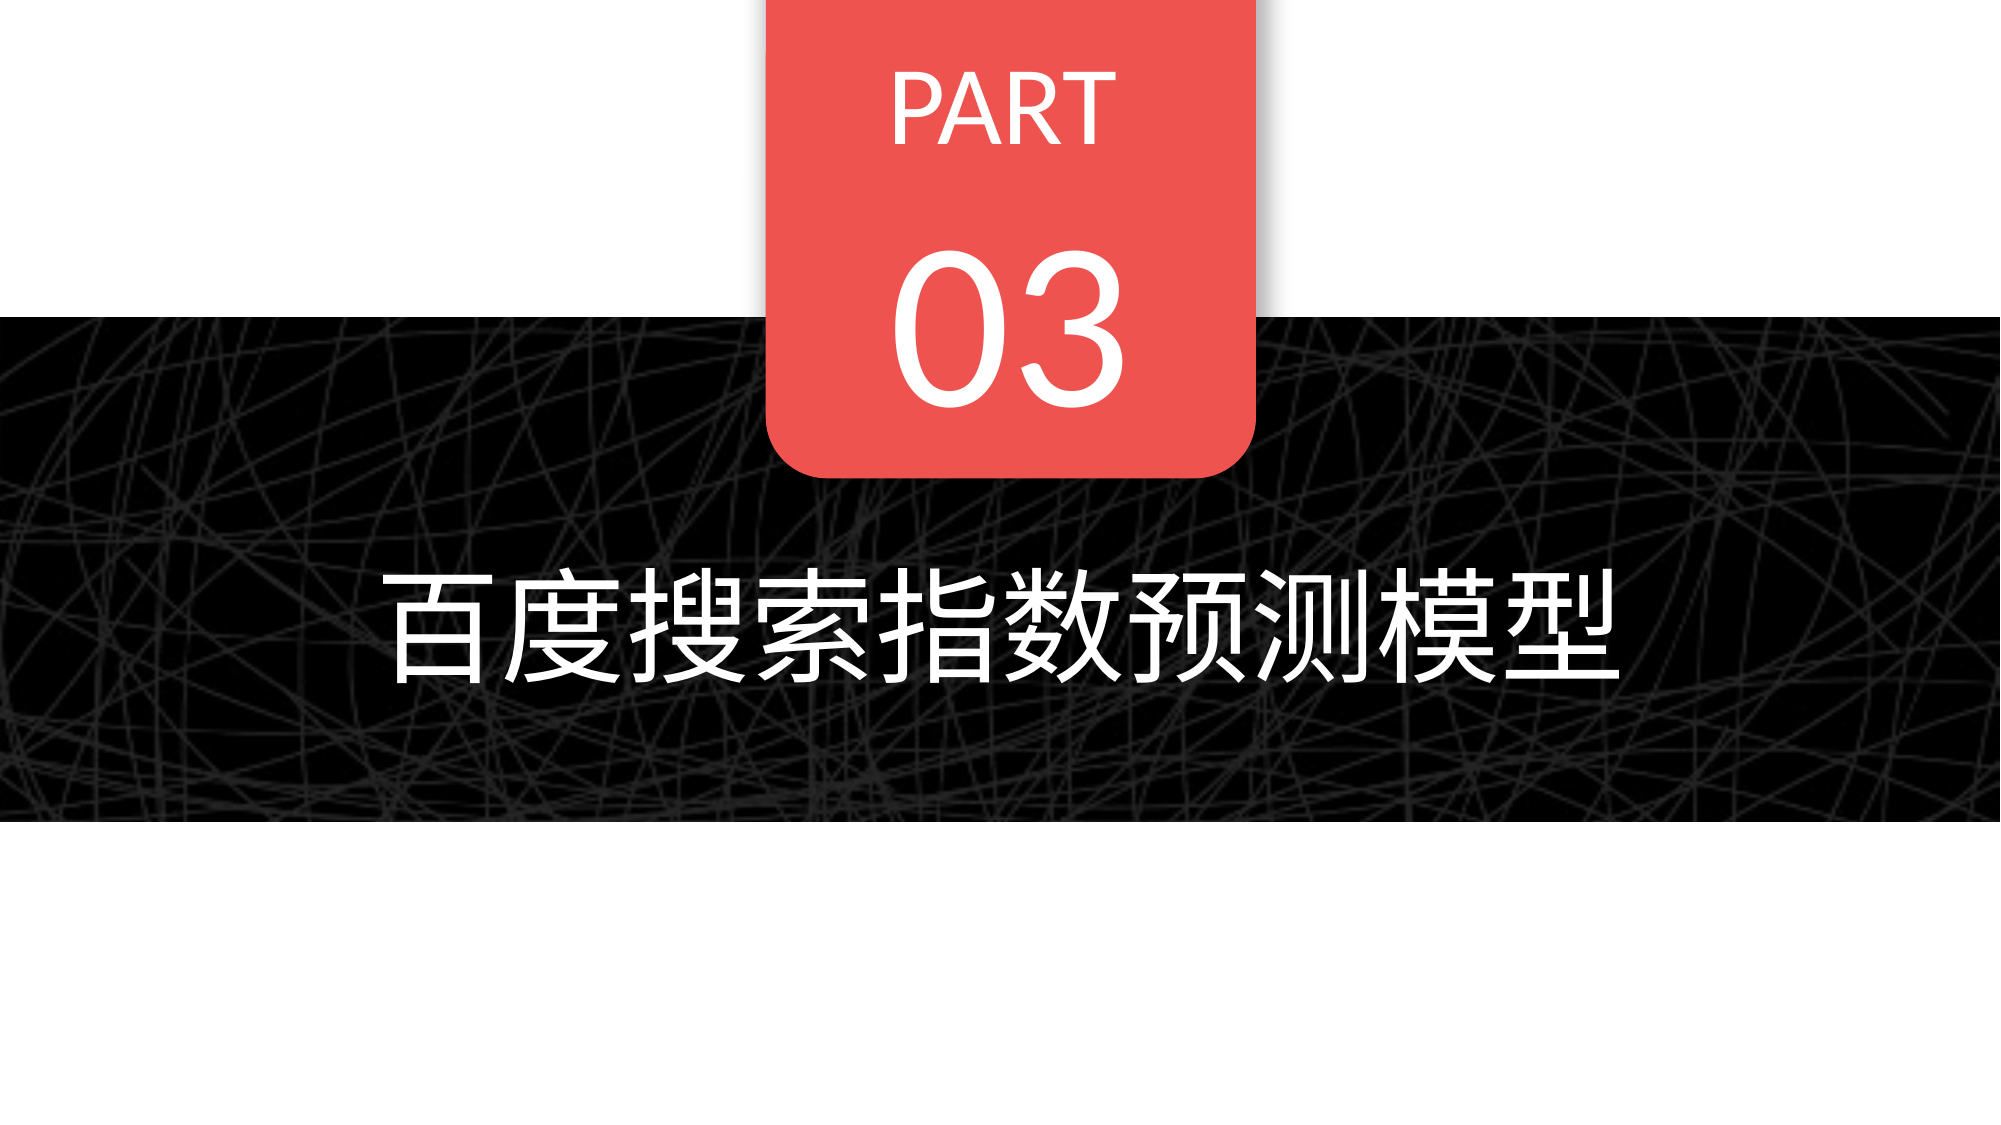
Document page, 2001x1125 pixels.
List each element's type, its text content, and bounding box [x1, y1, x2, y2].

picture [0, 317, 2000, 822]
text_box PART 03 [764, 0, 1258, 317]
